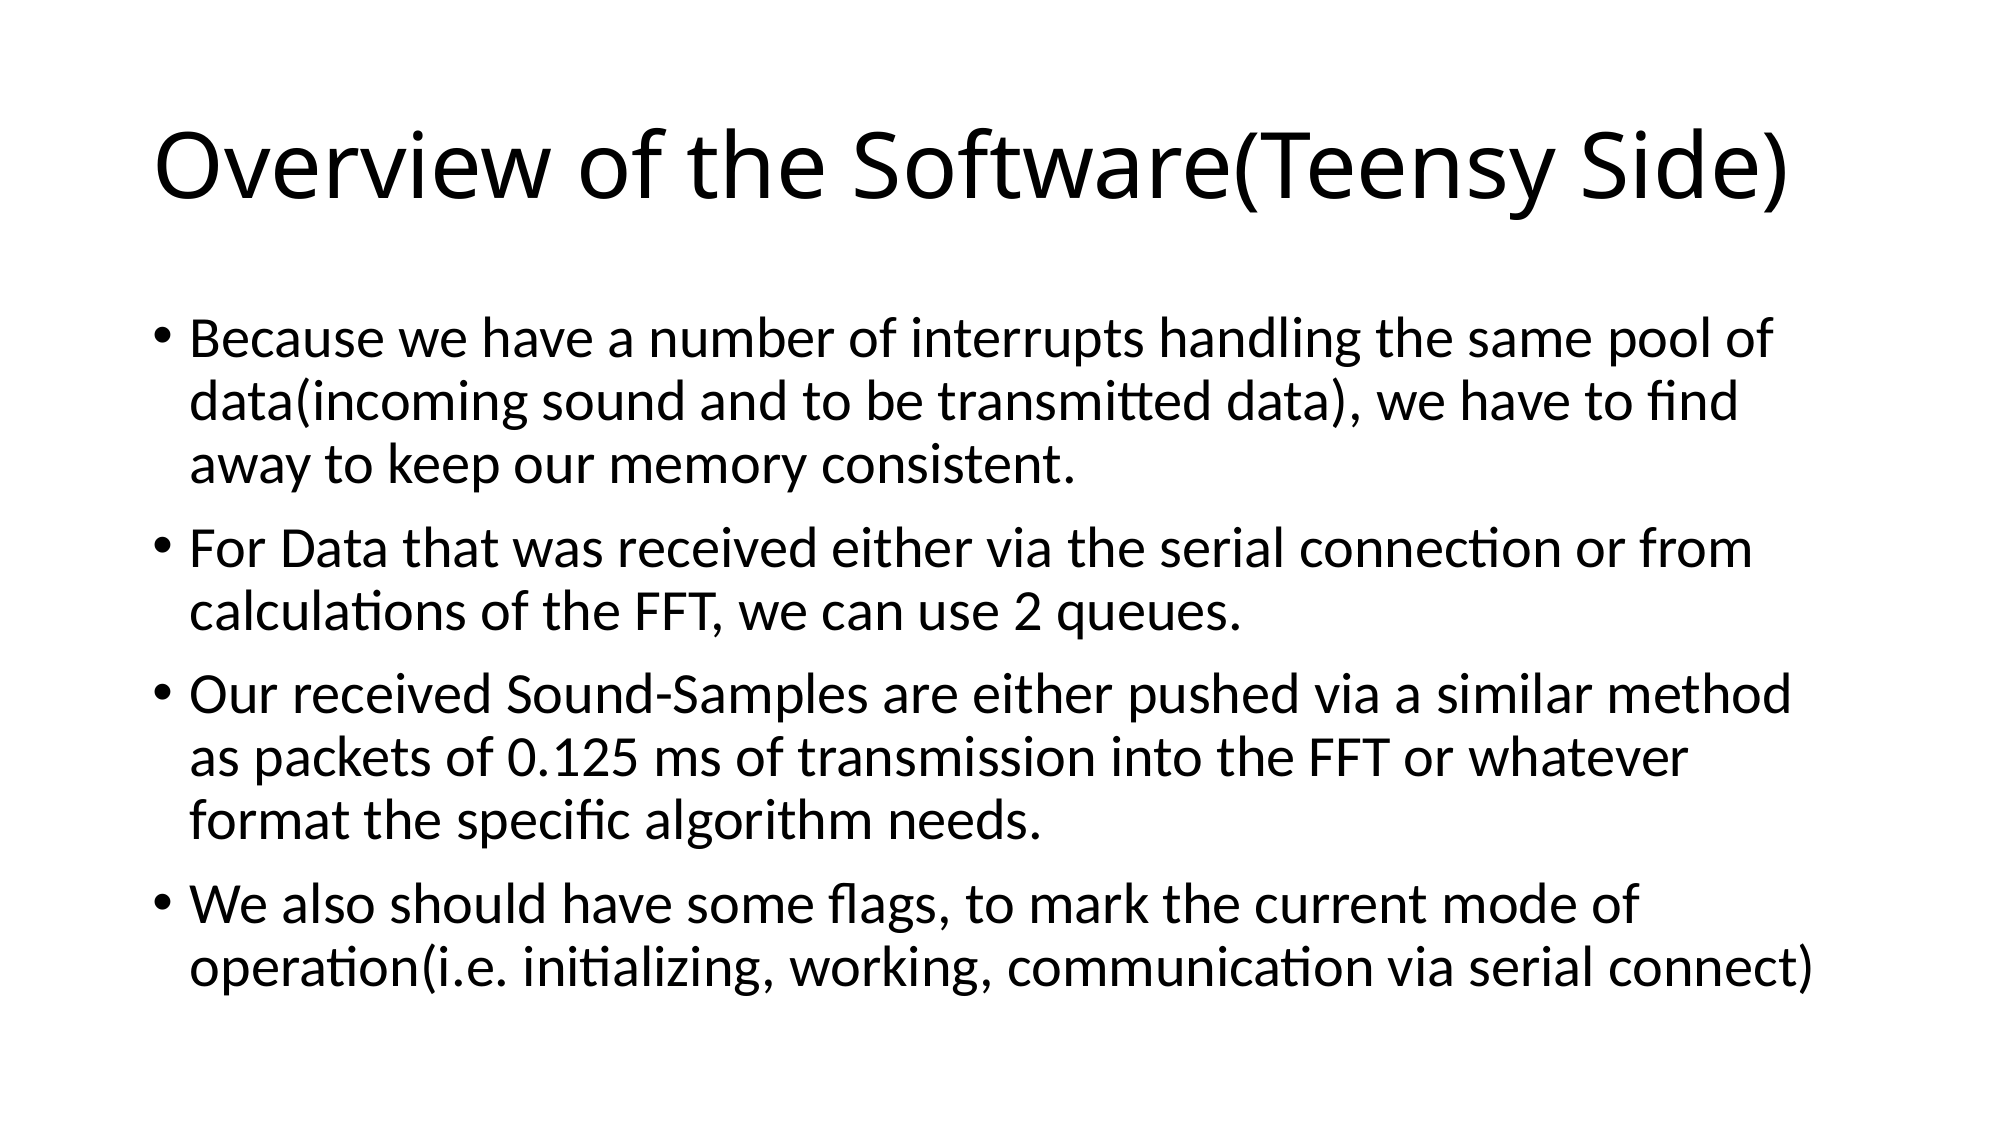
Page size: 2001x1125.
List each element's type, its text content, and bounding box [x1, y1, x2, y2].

title Overview of the Software(Teensy Side) [137, 59, 1863, 278]
list Because we have a number of interrupts handling the same pool of data(incoming sound and to be transmitted data), we have to find away to keep our memory consistent. For Data that was received either via the serial connection or from calculations of the FFT, we can use 2 queues. Our received Sound-Samples are either pushed via a similar method as packets of 0.125 ms of transmission into the FFT or whatever format the specific algorithm needs. We also should have some flags, to mark the current mode of operation(i.e. initializing, working, communication via serial connect) [137, 299, 1863, 1014]
